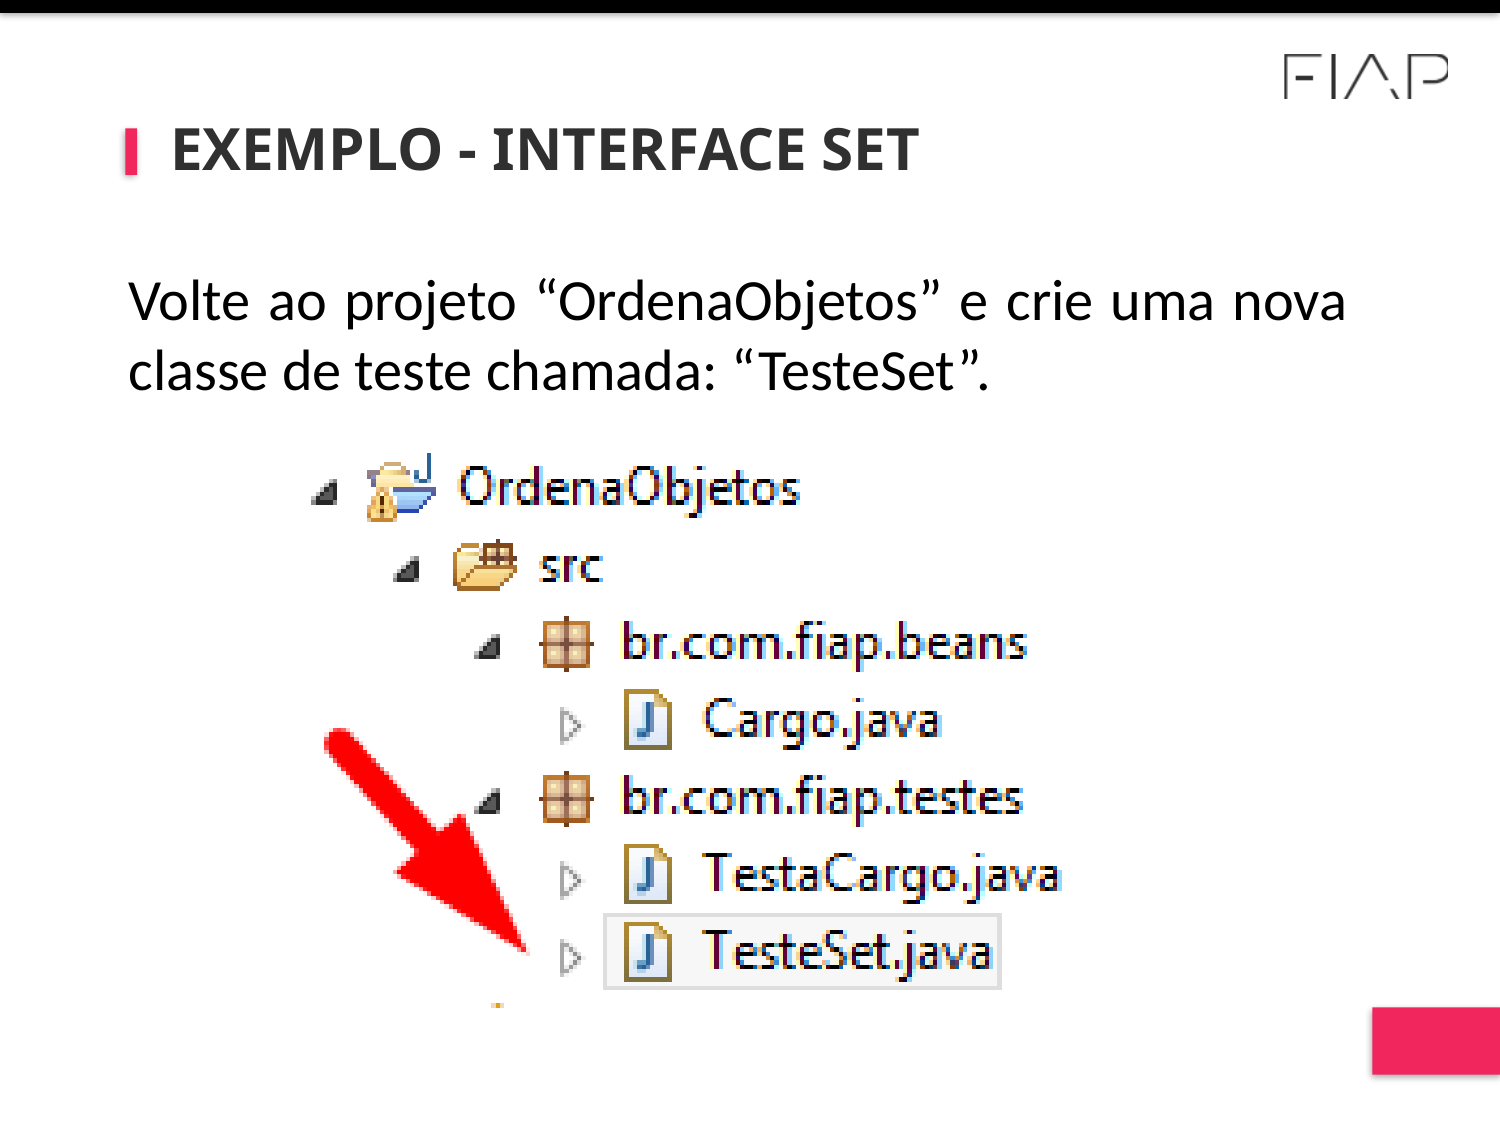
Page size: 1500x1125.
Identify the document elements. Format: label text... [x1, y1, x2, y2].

text_box Volte ao projeto “OrdenaObjetos” e crie uma nova classe de teste chamada: “TesteSet”. [113, 254, 1364, 1075]
text_box [125, 128, 138, 176]
text_box [0, 0, 1500, 14]
text_box [1372, 1007, 1500, 1075]
picture [1283, 53, 1449, 99]
picture [298, 445, 1179, 1008]
text_box EXEMPLO - INTERFACE SET [155, 112, 1364, 191]
